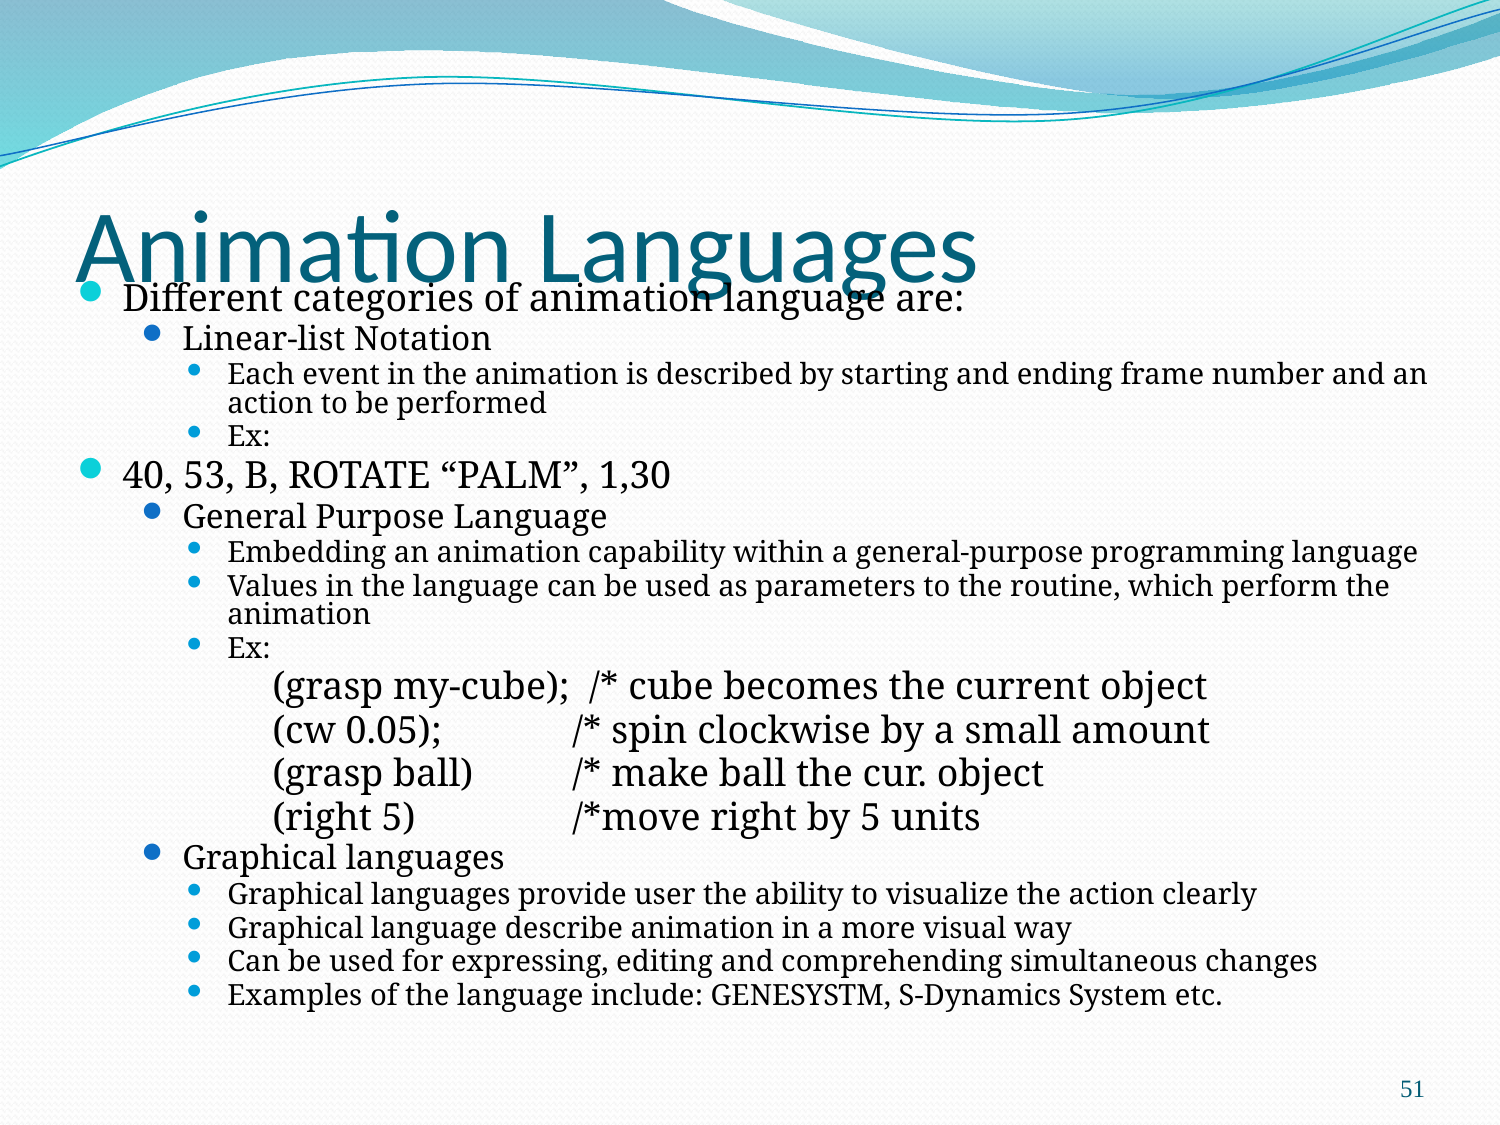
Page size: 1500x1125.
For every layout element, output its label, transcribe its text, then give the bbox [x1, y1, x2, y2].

title Animation Languages [75, 115, 1425, 275]
list Different categories of animation language are: Linear-list Notation Each event in the animation is described by starting and ending frame number and an action to be performed Ex: 40, 53, B, ROTATE “PALM”, 1,30 General Purpose Language Embedding an animation capability within a general-purpose programming language Values in the language can be used as parameters to the routine, which perform the animation Ex: (grasp my-cube); /* cube becomes the current object (cw 0.05); /* spin clockwise by a small amount (grasp ball) /* make ball the cur. object (right 5) /*move right by 5 units Graphical languages Graphical languages provide user the ability to visualize the action clearly Graphical language describe animation in a more visual way Can be used for expressing, editing and comprehending simultaneous changes Examples of the language include: GENESYSTM, S-Dynamics System etc. [62, 275, 1463, 1100]
slide_number 51 [1299, 1042, 1425, 1103]
